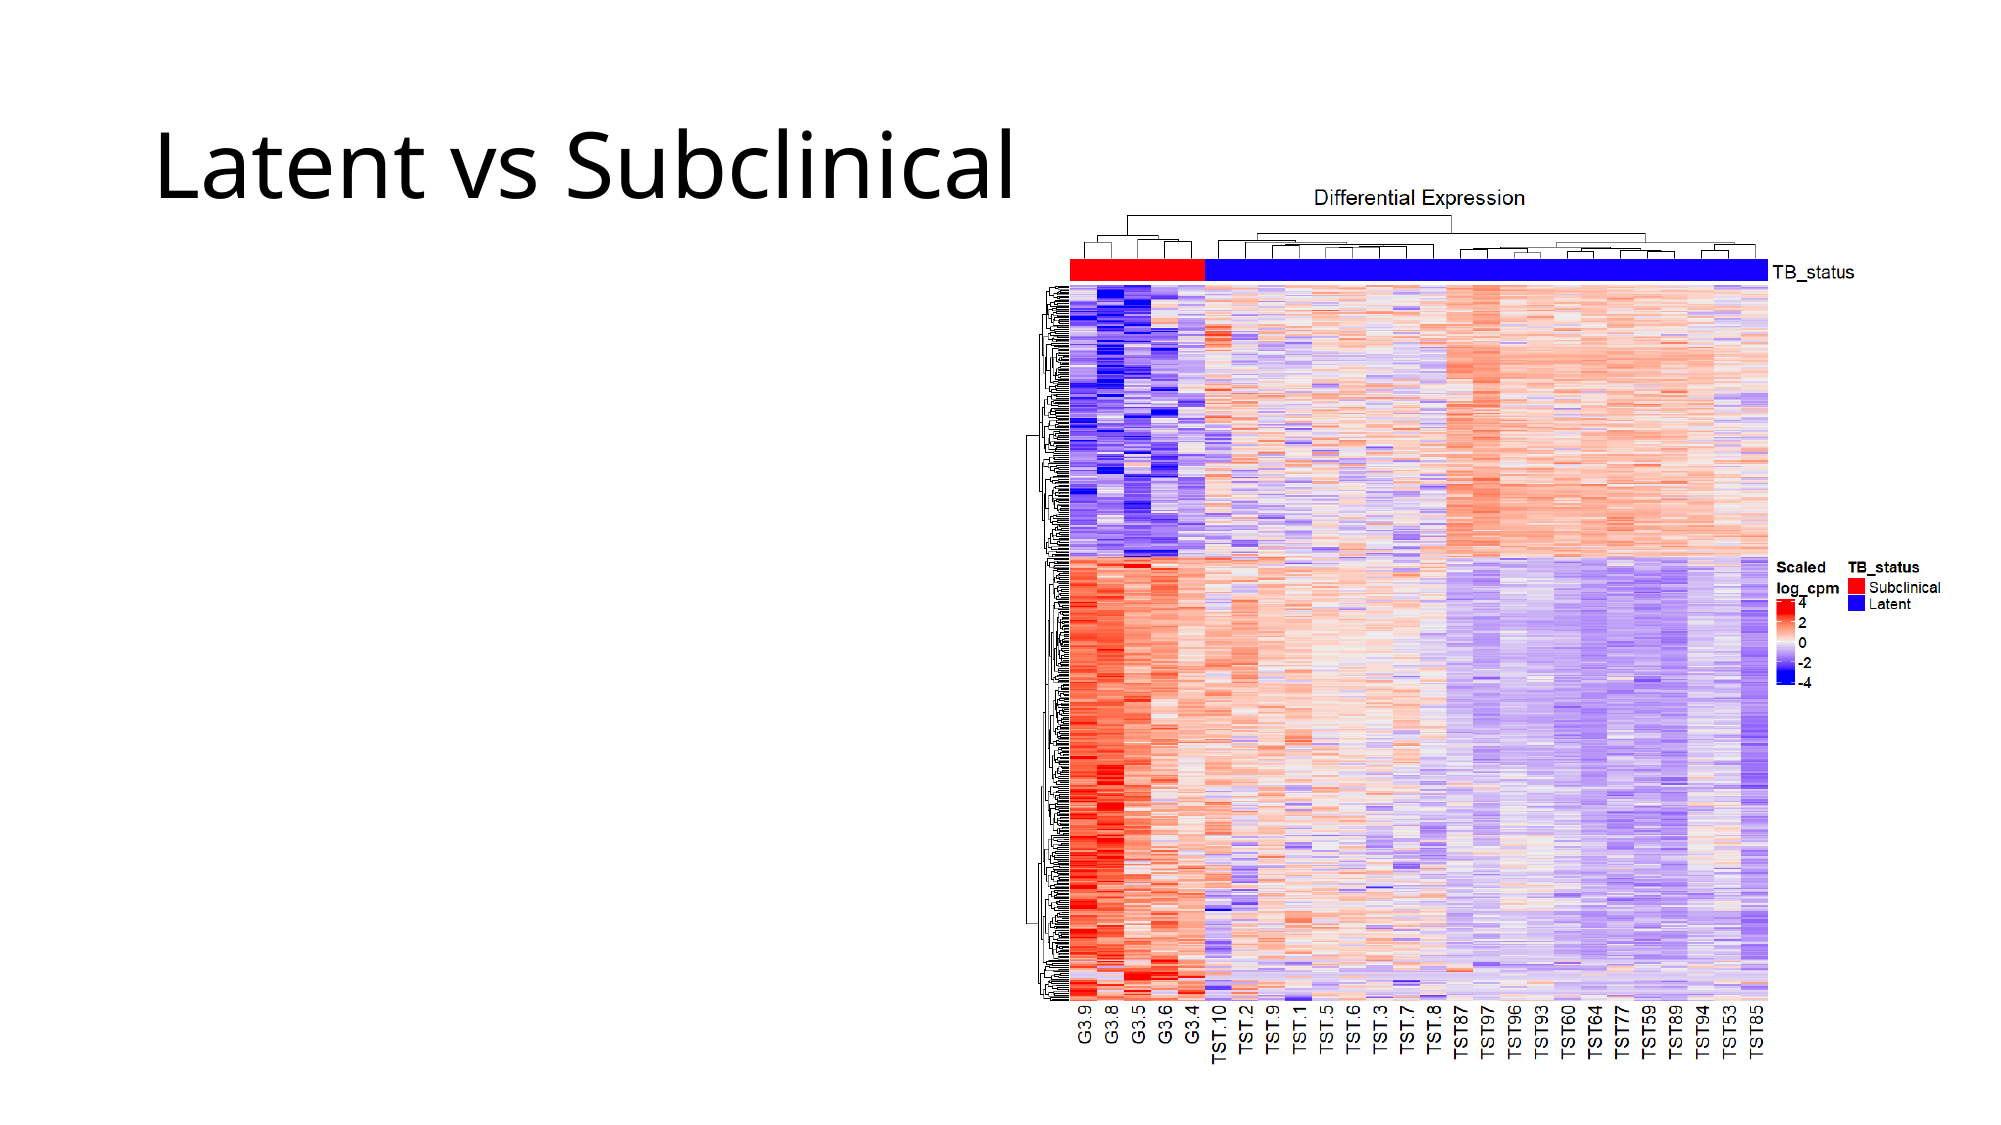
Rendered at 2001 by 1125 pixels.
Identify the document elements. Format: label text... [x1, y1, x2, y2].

title Latent vs Subclinical [137, 59, 1863, 278]
picture [1017, 169, 1949, 1075]
